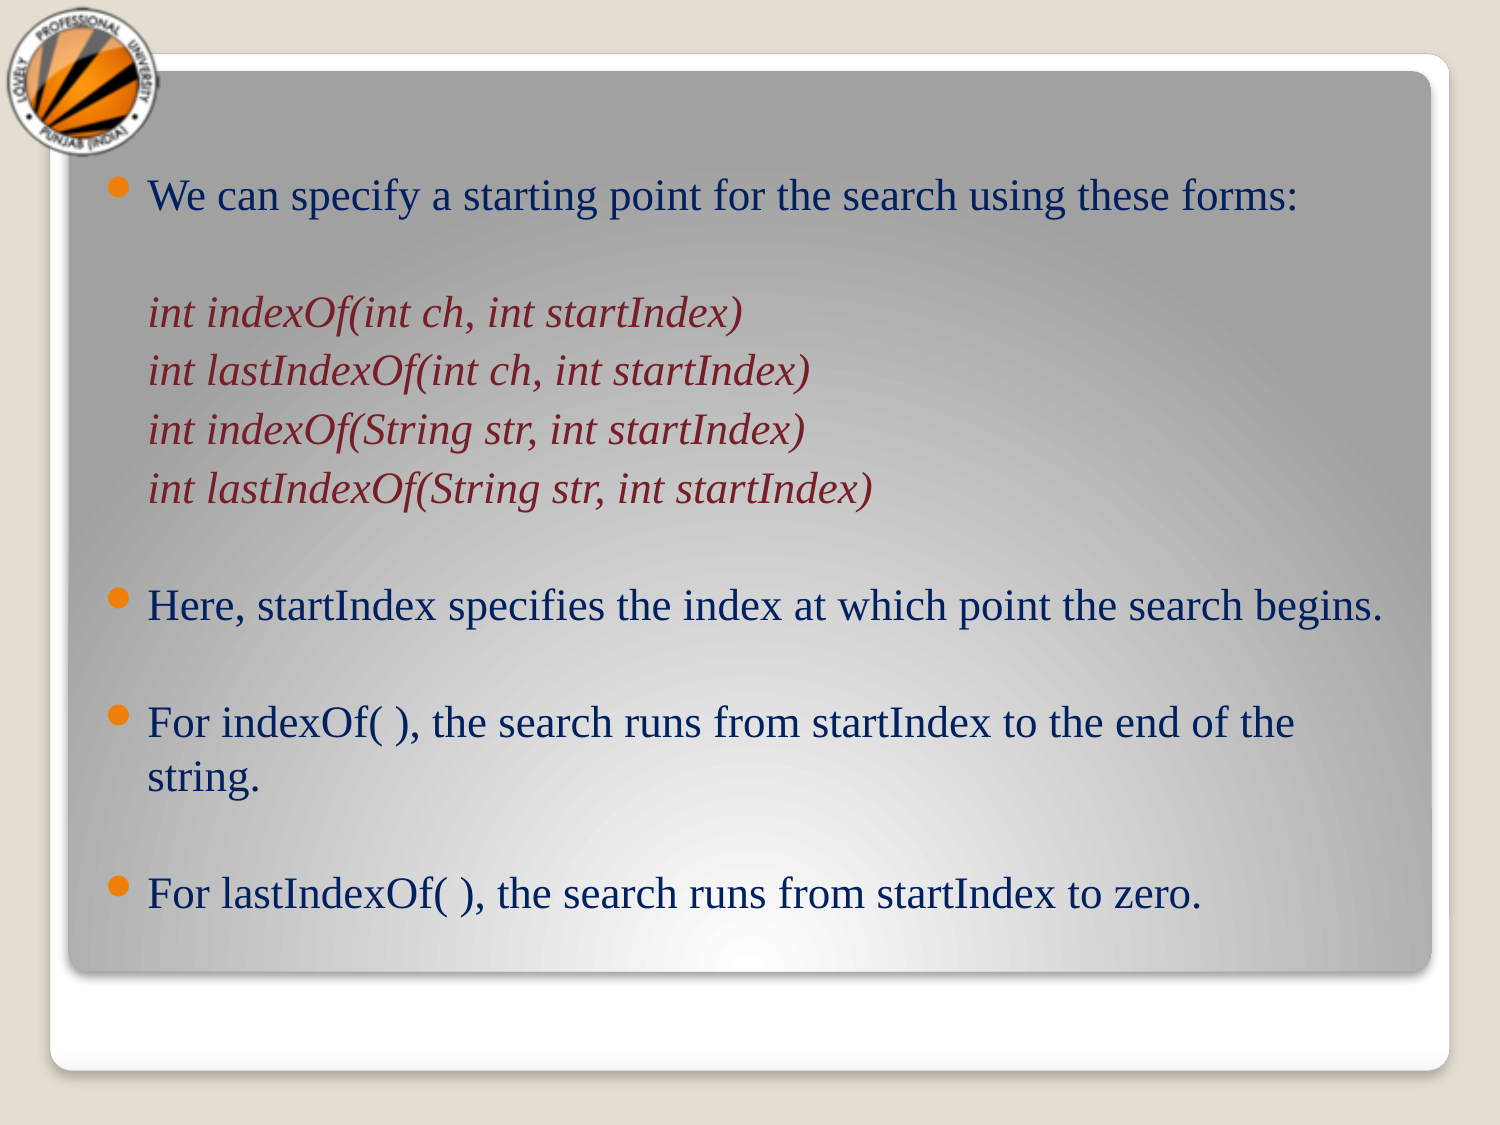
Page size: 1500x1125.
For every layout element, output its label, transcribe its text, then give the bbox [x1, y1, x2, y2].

list We can specify a starting point for the search using these forms: int indexOf(int ch, int startIndex) int lastIndexOf(int ch, int startIndex) int indexOf(String str, int startIndex) int lastIndexOf(String str, int startIndex) Here, startIndex specifies the index at which point the search begins. For indexOf( ), the search runs from startIndex to the end of the string. For lastIndexOf( ), the search runs from startIndex to zero. [75, 149, 1418, 987]
picture [0, 0, 163, 163]
